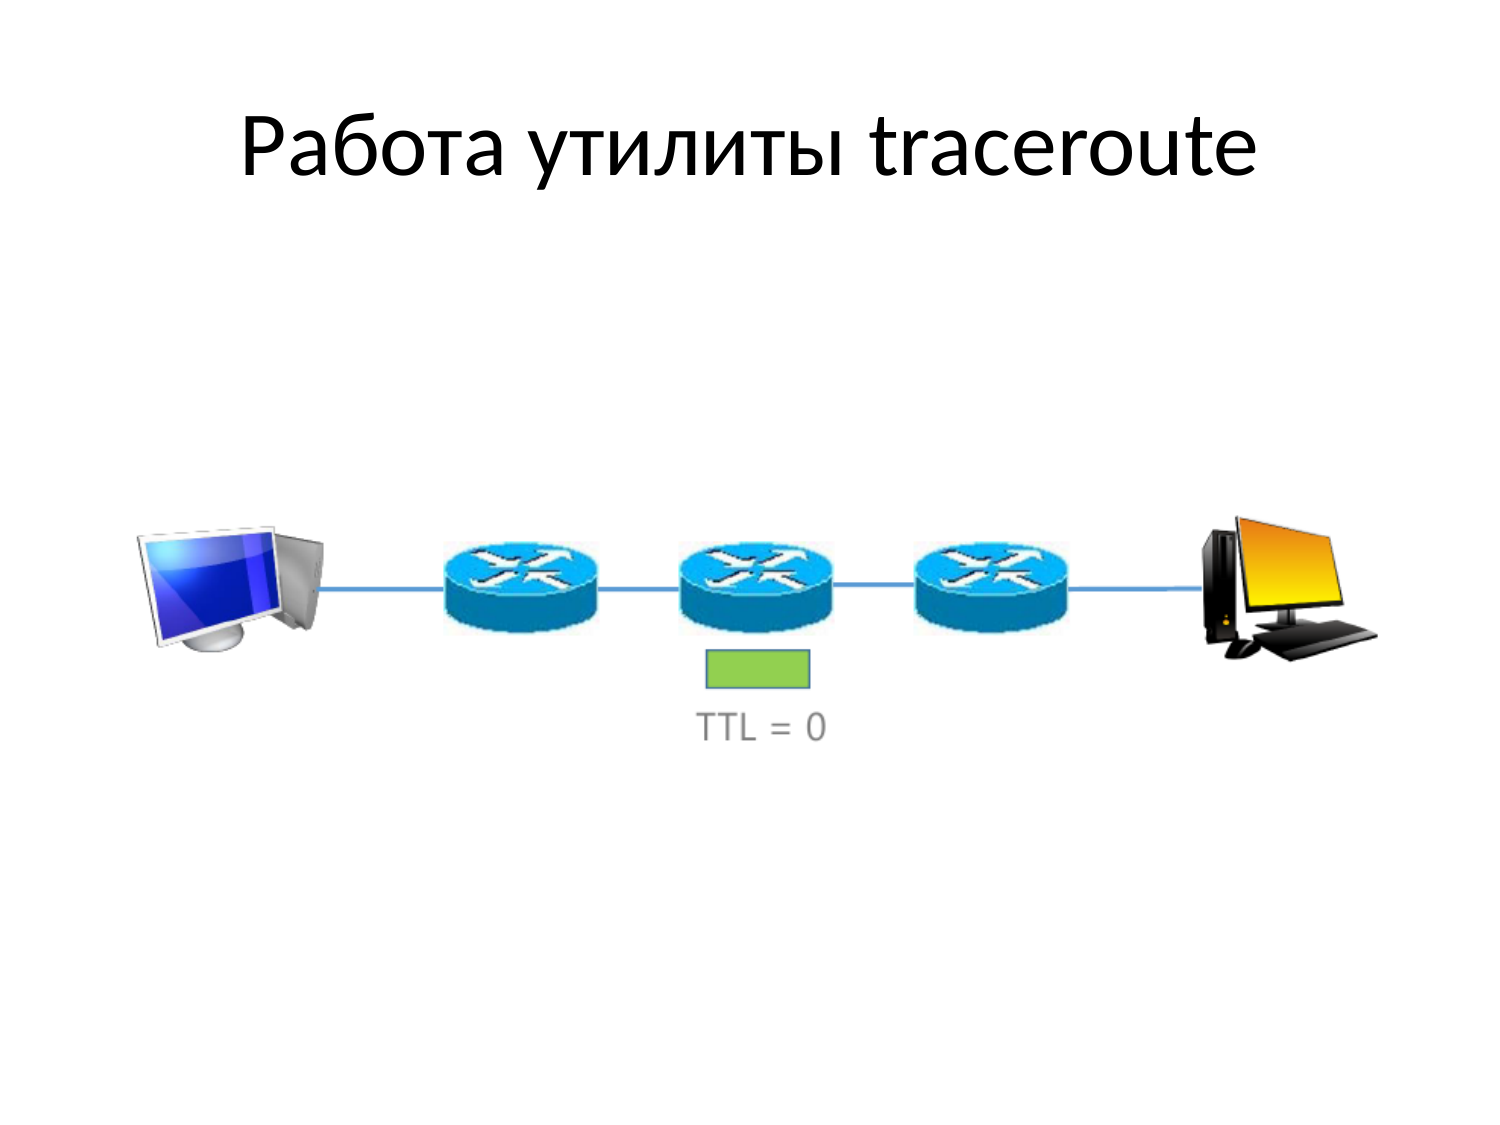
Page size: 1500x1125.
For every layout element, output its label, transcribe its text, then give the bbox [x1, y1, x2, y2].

title Работа утилиты traceroute [75, 45, 1425, 233]
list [74, 458, 1426, 810]
